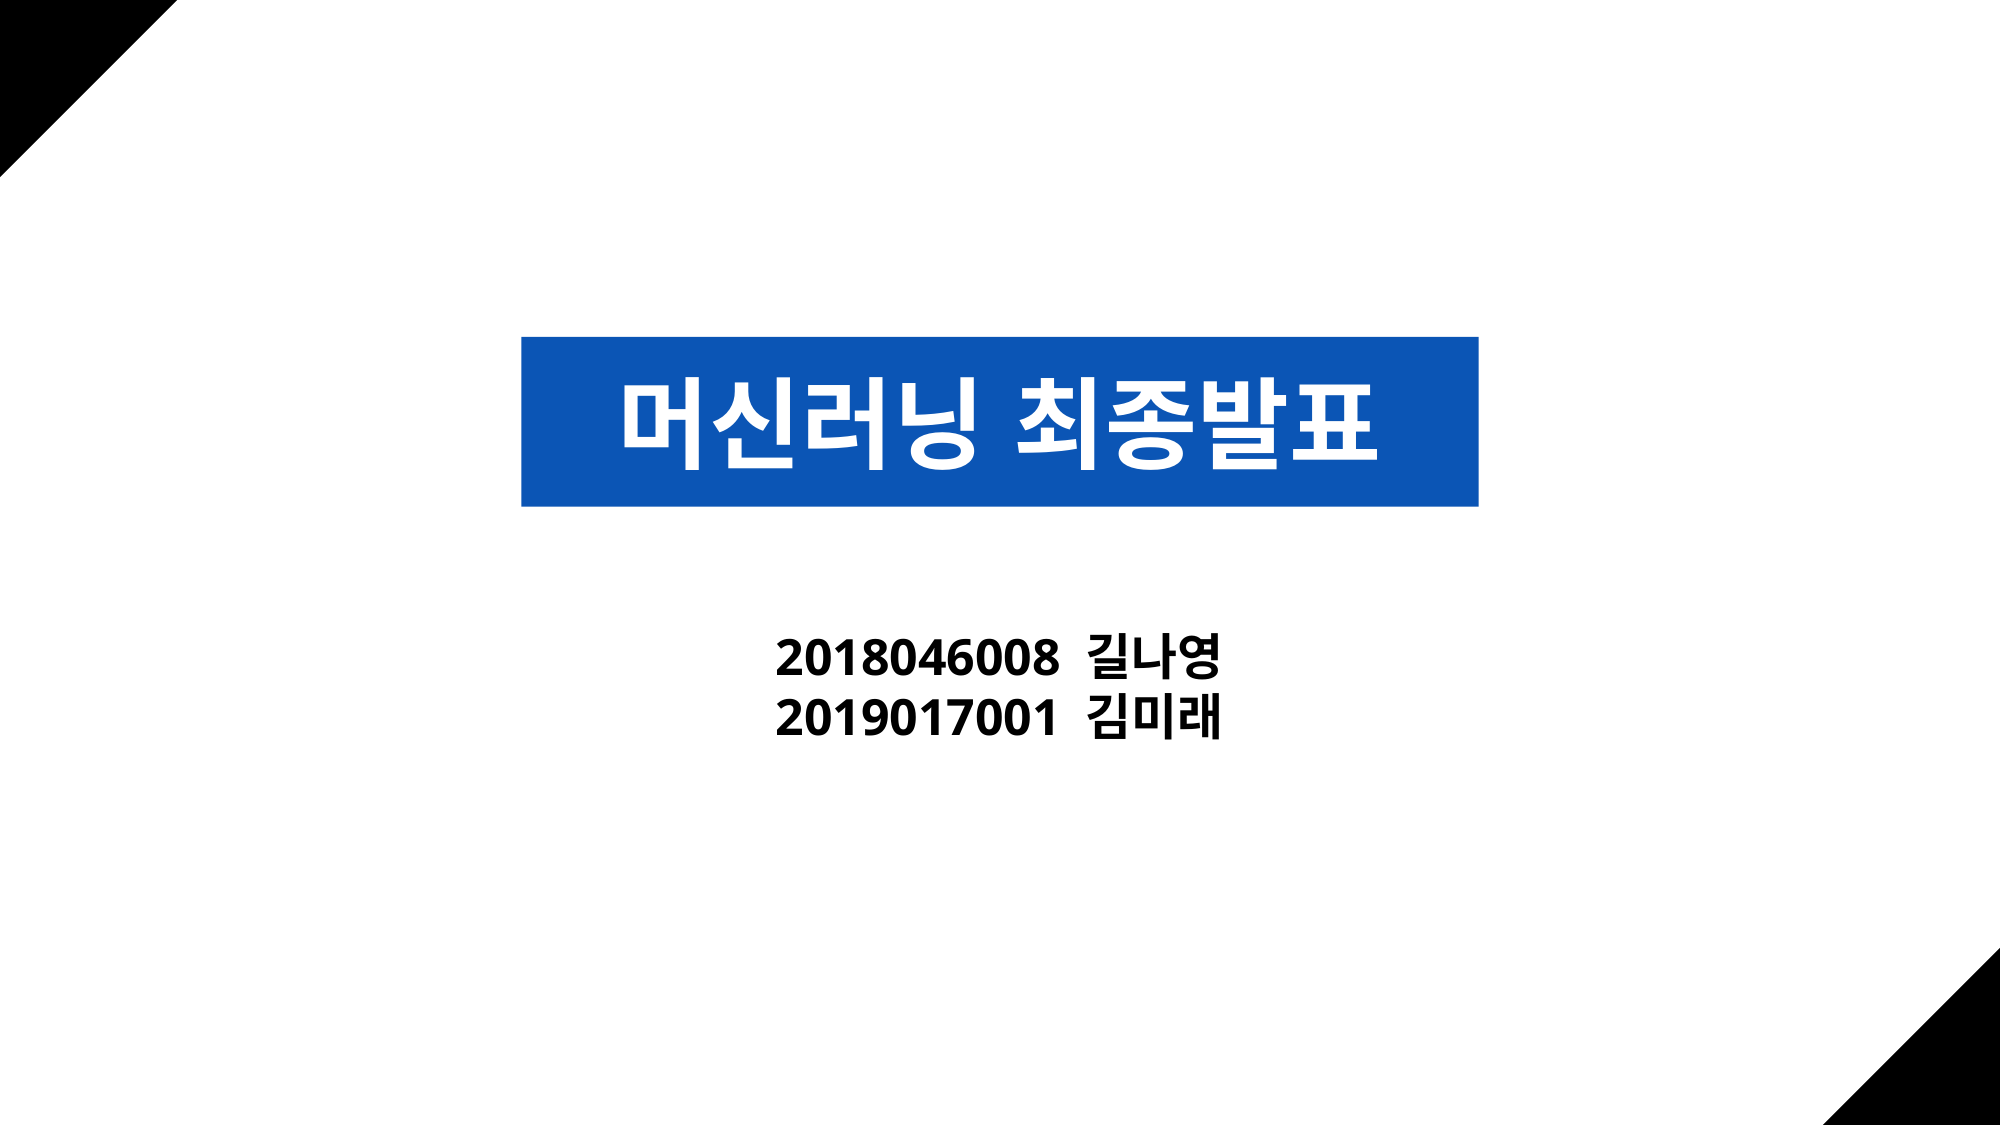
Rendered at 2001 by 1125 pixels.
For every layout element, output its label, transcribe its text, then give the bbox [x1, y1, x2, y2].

text_box 2018046008 길나영 2019017001 김미래 [761, 618, 1239, 754]
text_box 머신러닝 최종발표 [520, 336, 1480, 508]
